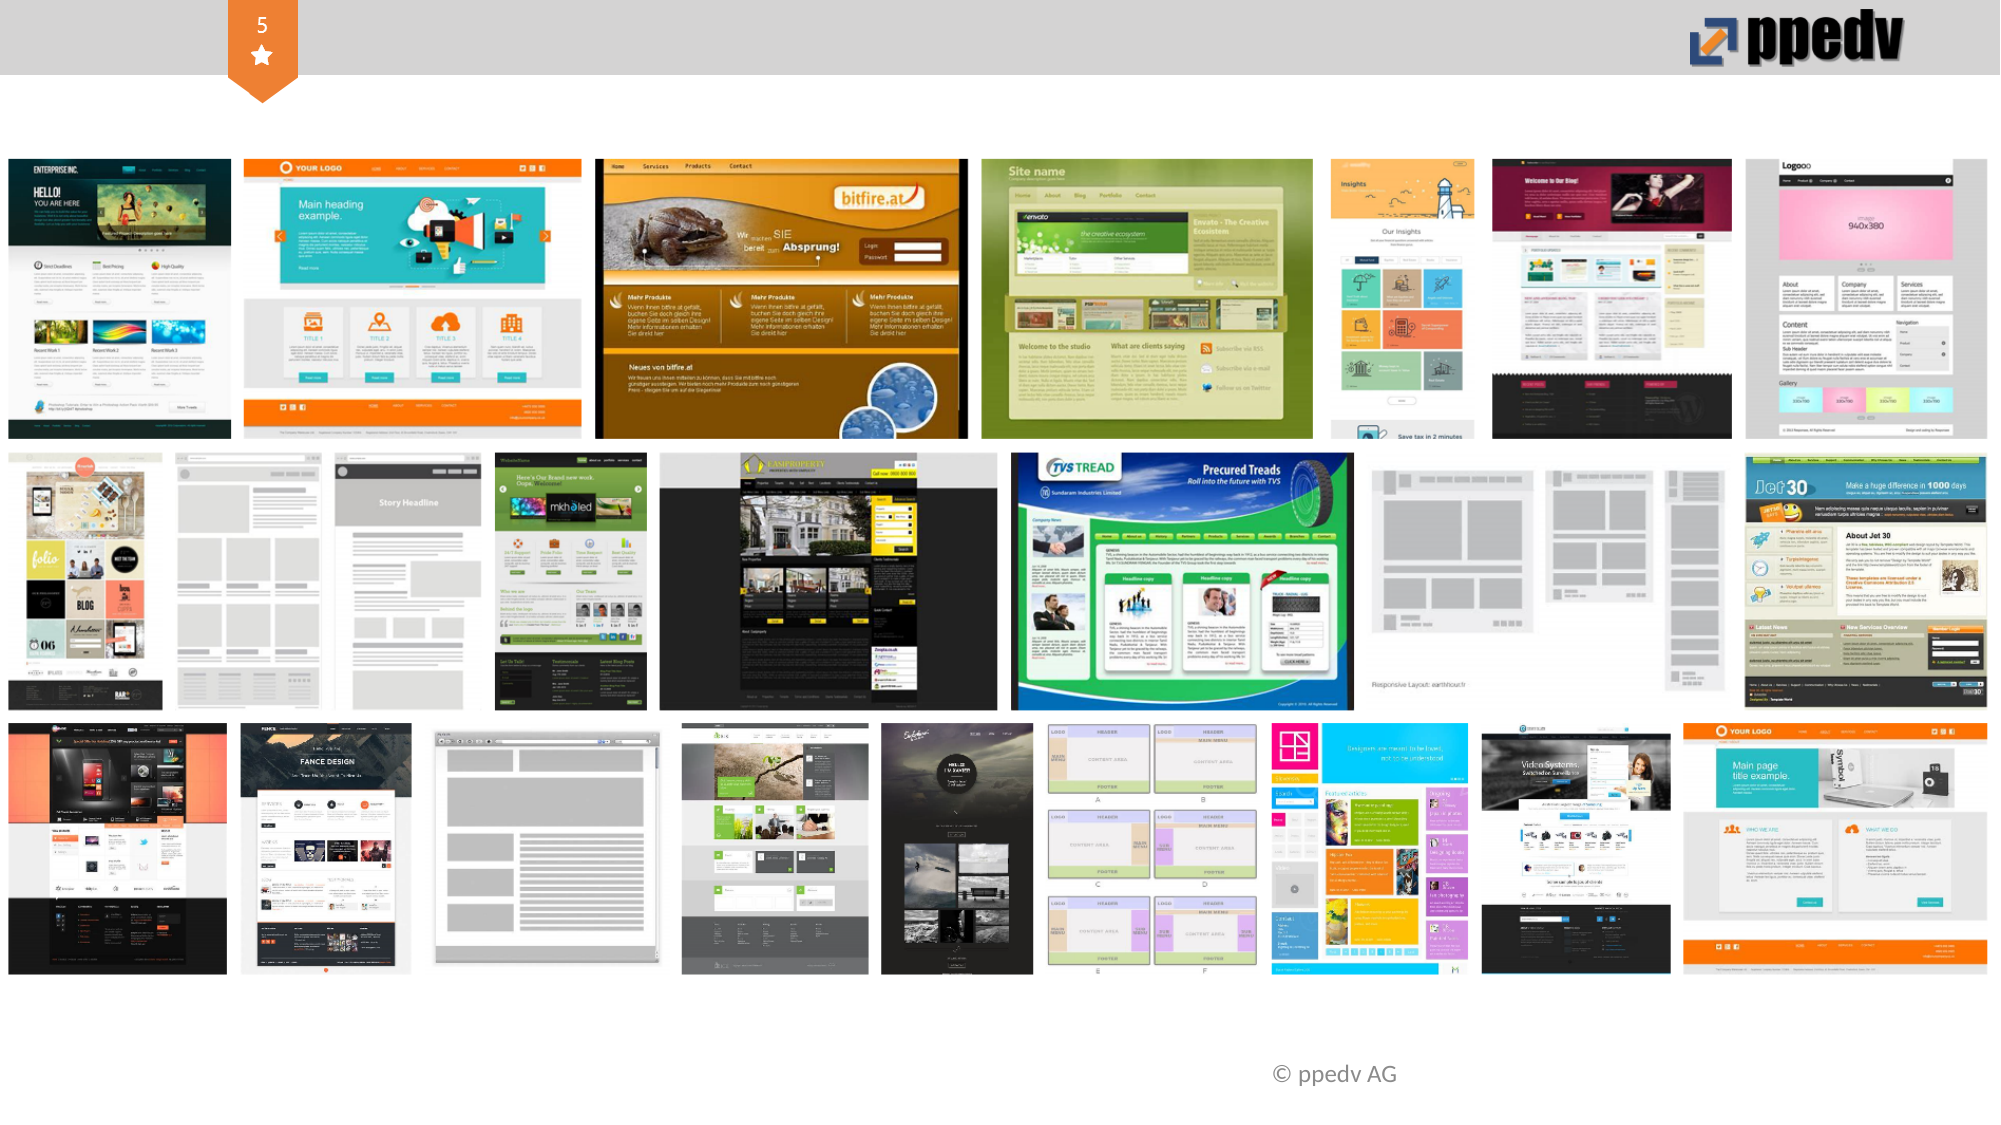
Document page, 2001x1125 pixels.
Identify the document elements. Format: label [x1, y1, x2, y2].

picture [0, 142, 2000, 983]
picture [0, 0, 2000, 104]
